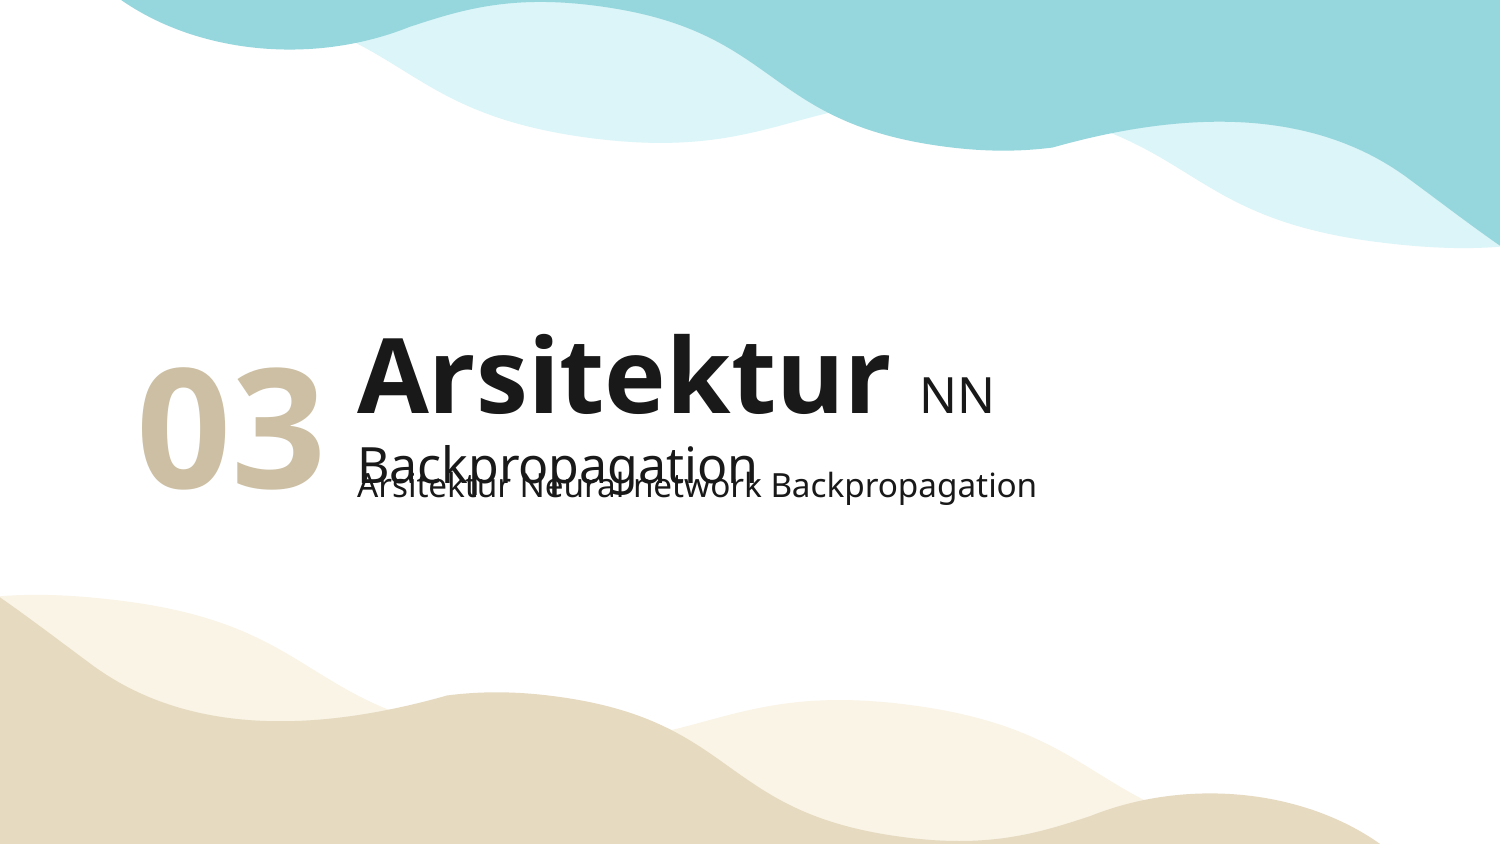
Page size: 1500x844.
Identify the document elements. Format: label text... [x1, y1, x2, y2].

title 03 [57, 332, 342, 512]
subtitle Arsitektur Neural network Backpropagation [341, 449, 1383, 629]
title Arsitektur NN Backpropagation [342, 332, 1383, 449]
